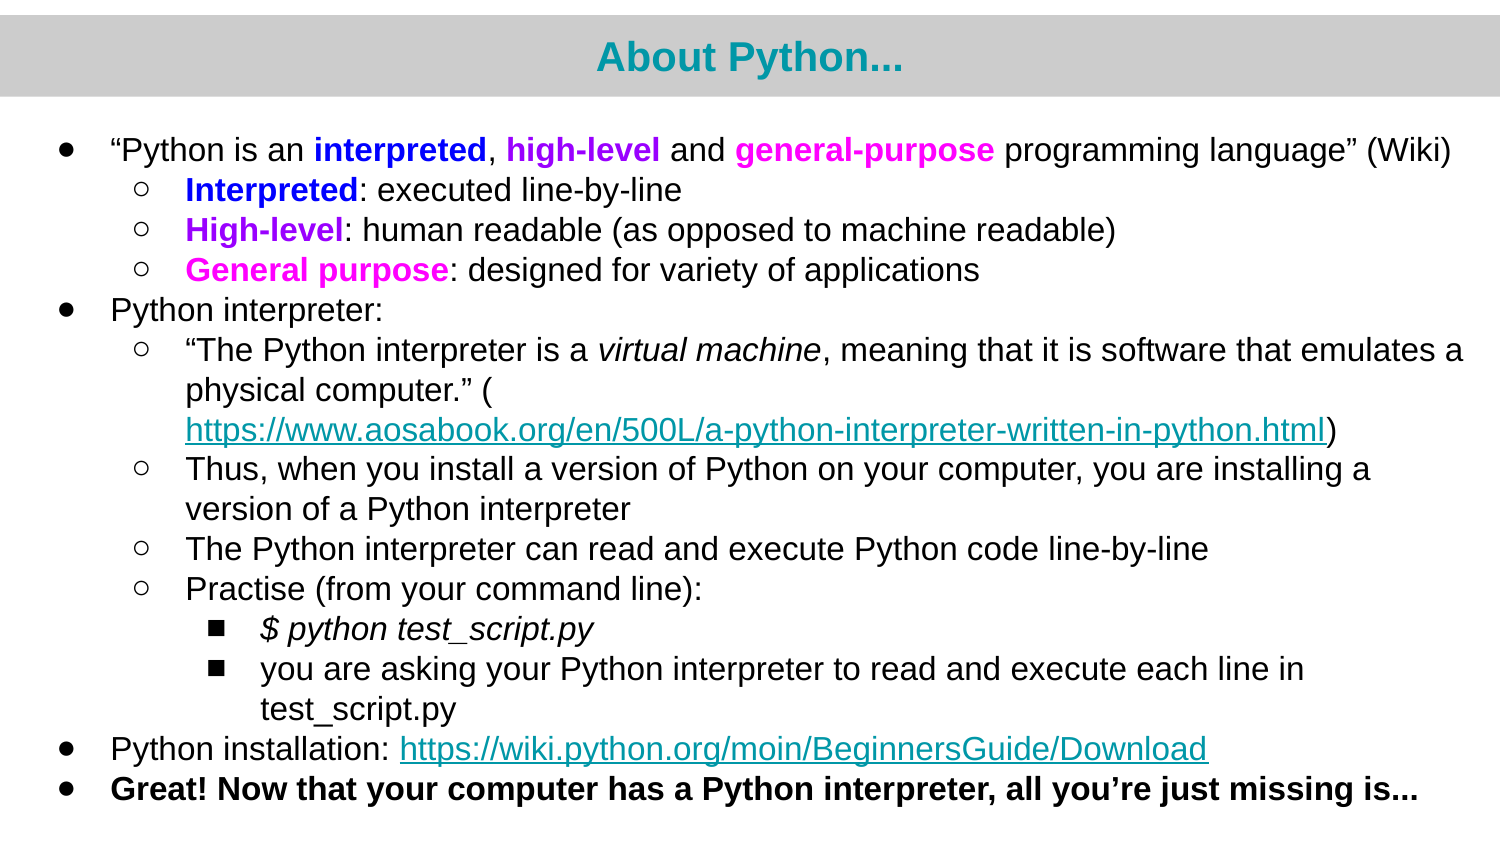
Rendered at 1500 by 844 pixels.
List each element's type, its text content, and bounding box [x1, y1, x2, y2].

text_box “Python is an interpreted, high-level and general-purpose programming language” (Wiki) Interpreted: executed line-by-line High-level: human readable (as opposed to machine readable) General purpose: designed for variety of applications Python interpreter: “The Python interpreter is a virtual machine, meaning that it is software that emulates a physical computer.” (https://www.aosabook.org/en/500L/a-python-interpreter-written-in-python.html) Thus, when you install a version of Python on your computer, you are installing a version of a Python interpreter The Python interpreter can read and execute Python code line-by-line Practise (from your command line): $ python test_script.py you are asking your Python interpreter to read and execute each line in test_script.py Python installation: https://wiki.python.org/moin/BeginnersGuide/Download Great! Now that your computer has a Python interpreter, all you’re just missing is... [20, 113, 1480, 844]
text_box About Python... [0, 15, 1500, 97]
